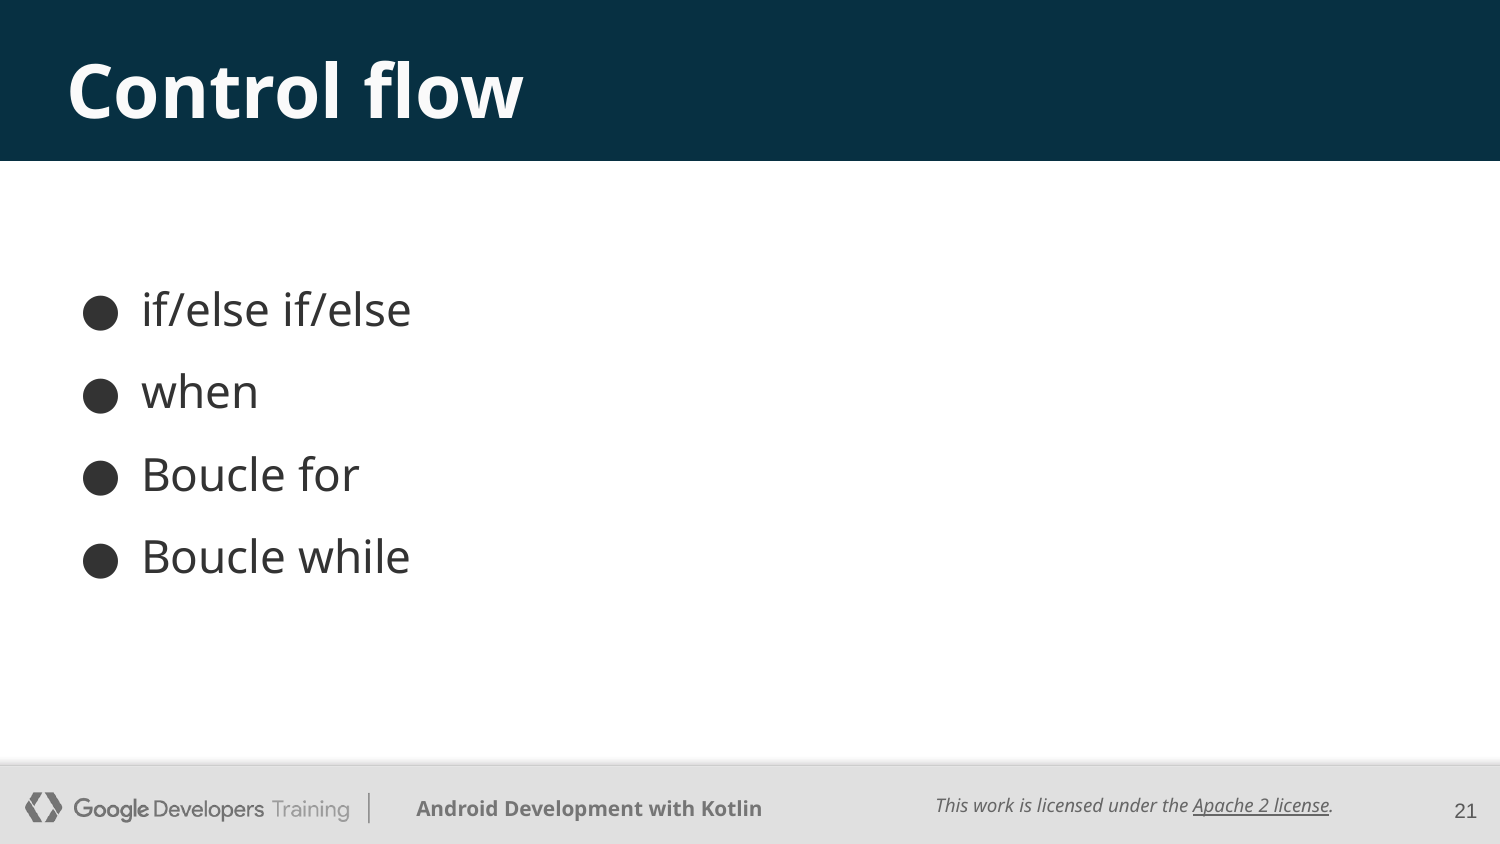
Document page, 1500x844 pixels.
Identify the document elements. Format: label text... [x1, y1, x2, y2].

picture [0, 161, 1500, 844]
text_box if/else if/else when Boucle for Boucle while [51, 238, 1385, 656]
slide_number 21 [1402, 777, 1493, 842]
title Control flow [51, 28, 1449, 122]
